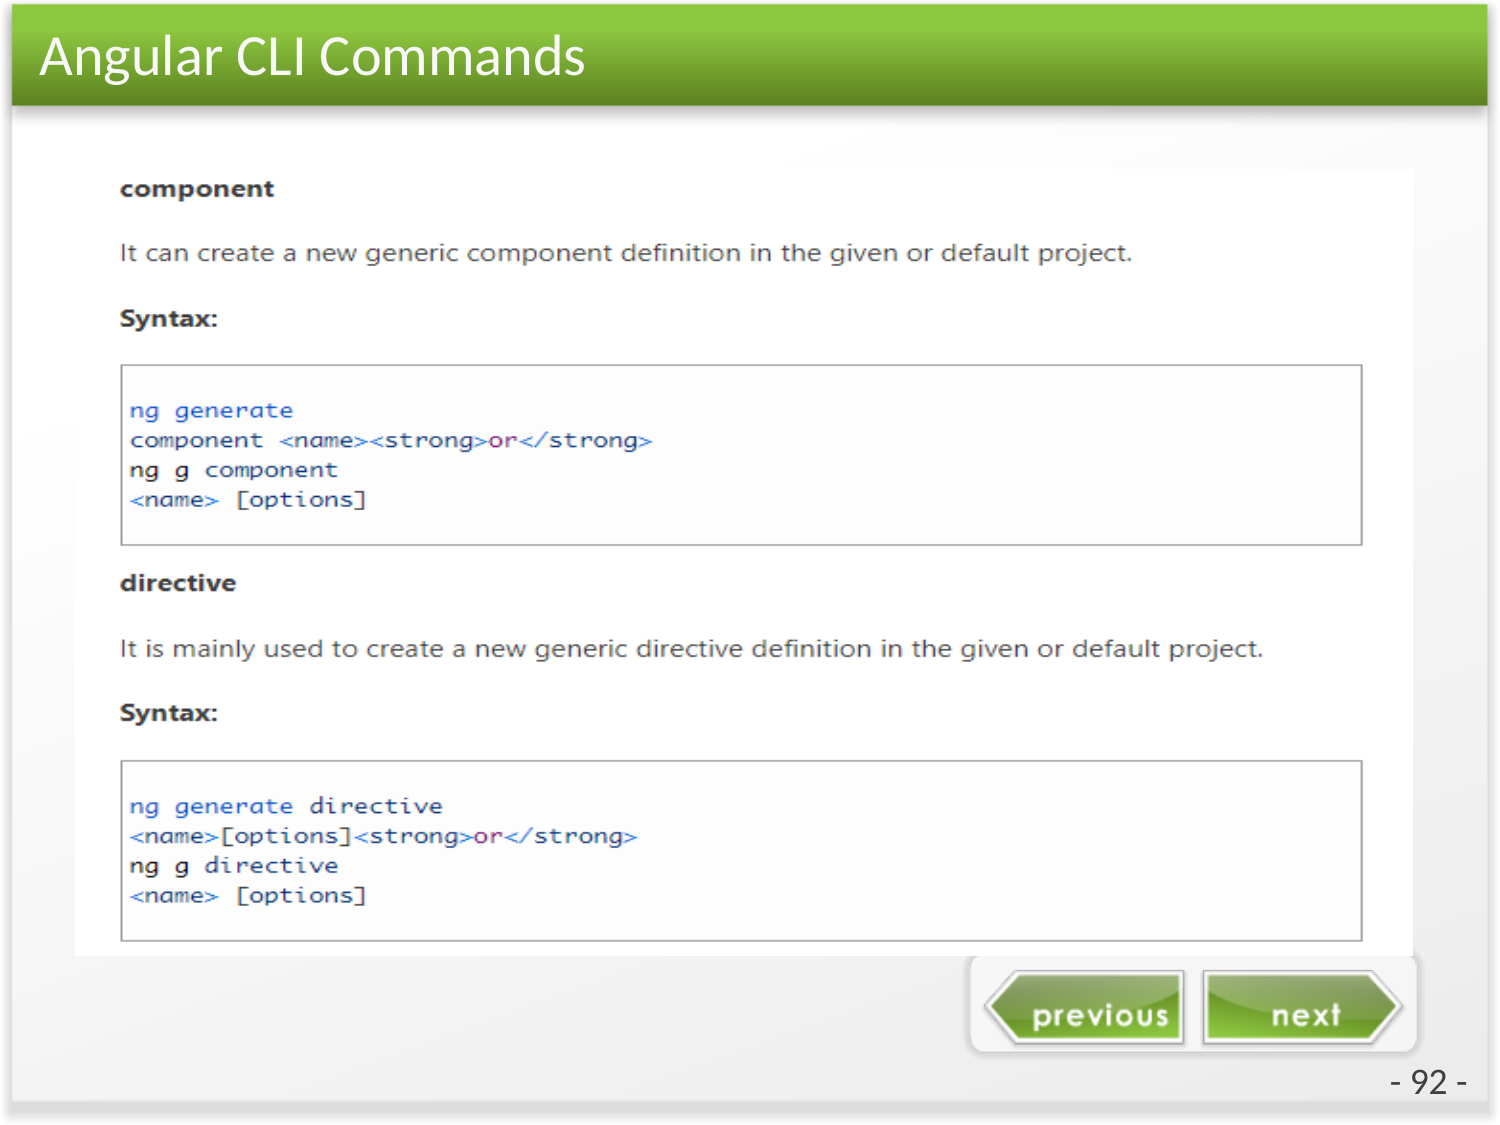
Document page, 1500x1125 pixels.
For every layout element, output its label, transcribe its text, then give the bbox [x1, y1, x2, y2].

slide_number - 92 - [1374, 1050, 1488, 1088]
picture [0, 0, 1500, 1125]
title Angular CLI Commands [24, 10, 1475, 99]
list [24, 98, 1425, 913]
